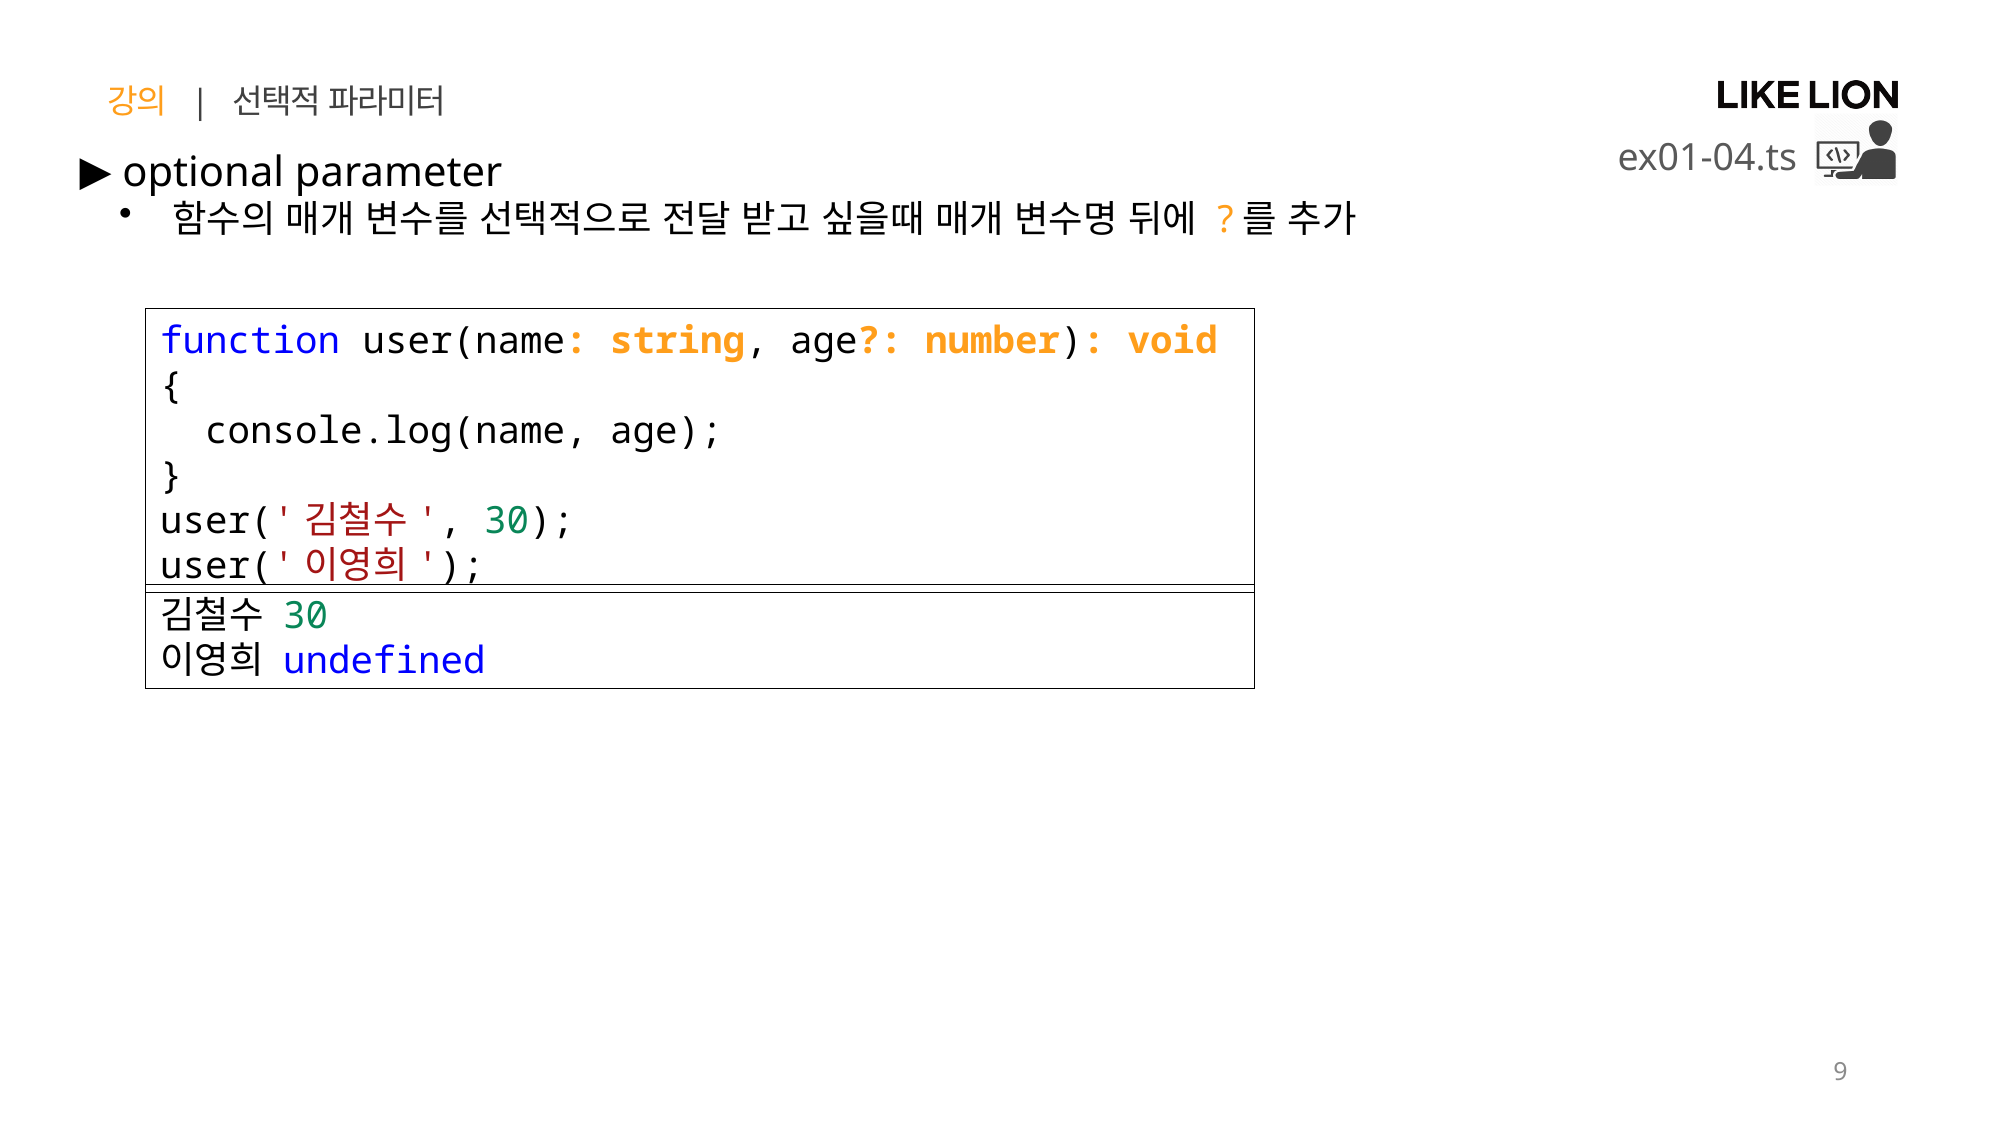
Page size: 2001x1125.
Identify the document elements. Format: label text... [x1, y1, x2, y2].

picture [1718, 80, 1898, 109]
text_box optional parameter 함수의 매개 변수를 선택적으로 전달 받고 싶을때 매개 변수명 뒤에 ?를 추가 [64, 137, 1436, 247]
text_box function user(name: string, age?: number): void { console.log(name, age); } user('김철수', 30); user('이영희'); [145, 308, 1255, 584]
slide_number 9 [1412, 1042, 1863, 1103]
text_box 강의 | 선택적 파라미터 [92, 72, 866, 128]
text_box 김철수 30 이영희 undefined [145, 584, 1255, 689]
text_box ex01-04.ts [1424, 125, 1812, 186]
picture [1814, 113, 1898, 186]
